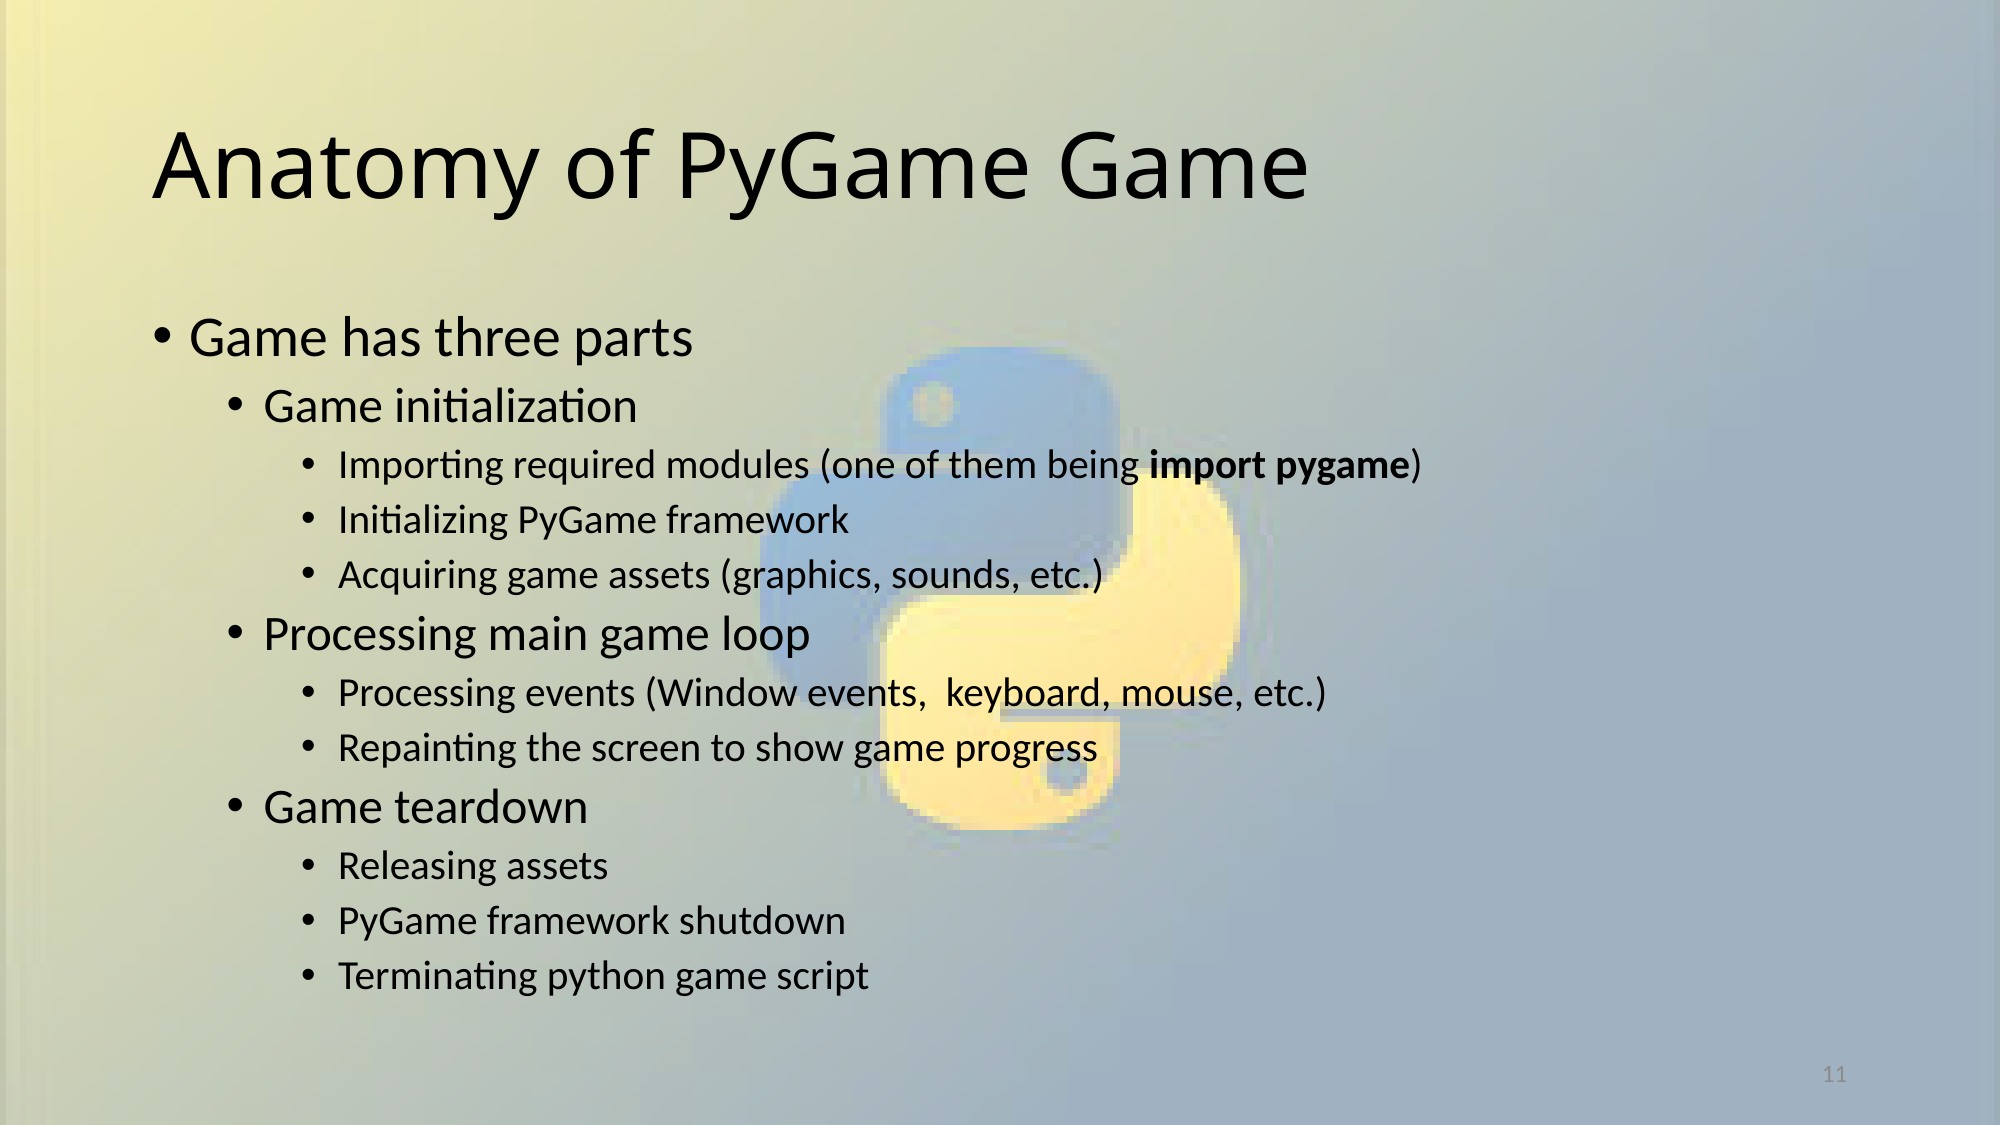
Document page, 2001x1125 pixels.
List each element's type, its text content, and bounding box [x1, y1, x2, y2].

list Game has three parts Game initialization Importing required modules (one of them being import pygame) Initializing PyGame framework Acquiring game assets (graphics, sounds, etc.) Processing main game loop Processing events (Window events, keyboard, mouse, etc.) Repainting the screen to show game progress Game teardown Releasing assets PyGame framework shutdown Terminating python game script [137, 299, 1863, 1014]
title Anatomy of PyGame Game [137, 59, 1863, 278]
slide_number 11 [1412, 1042, 1863, 1103]
